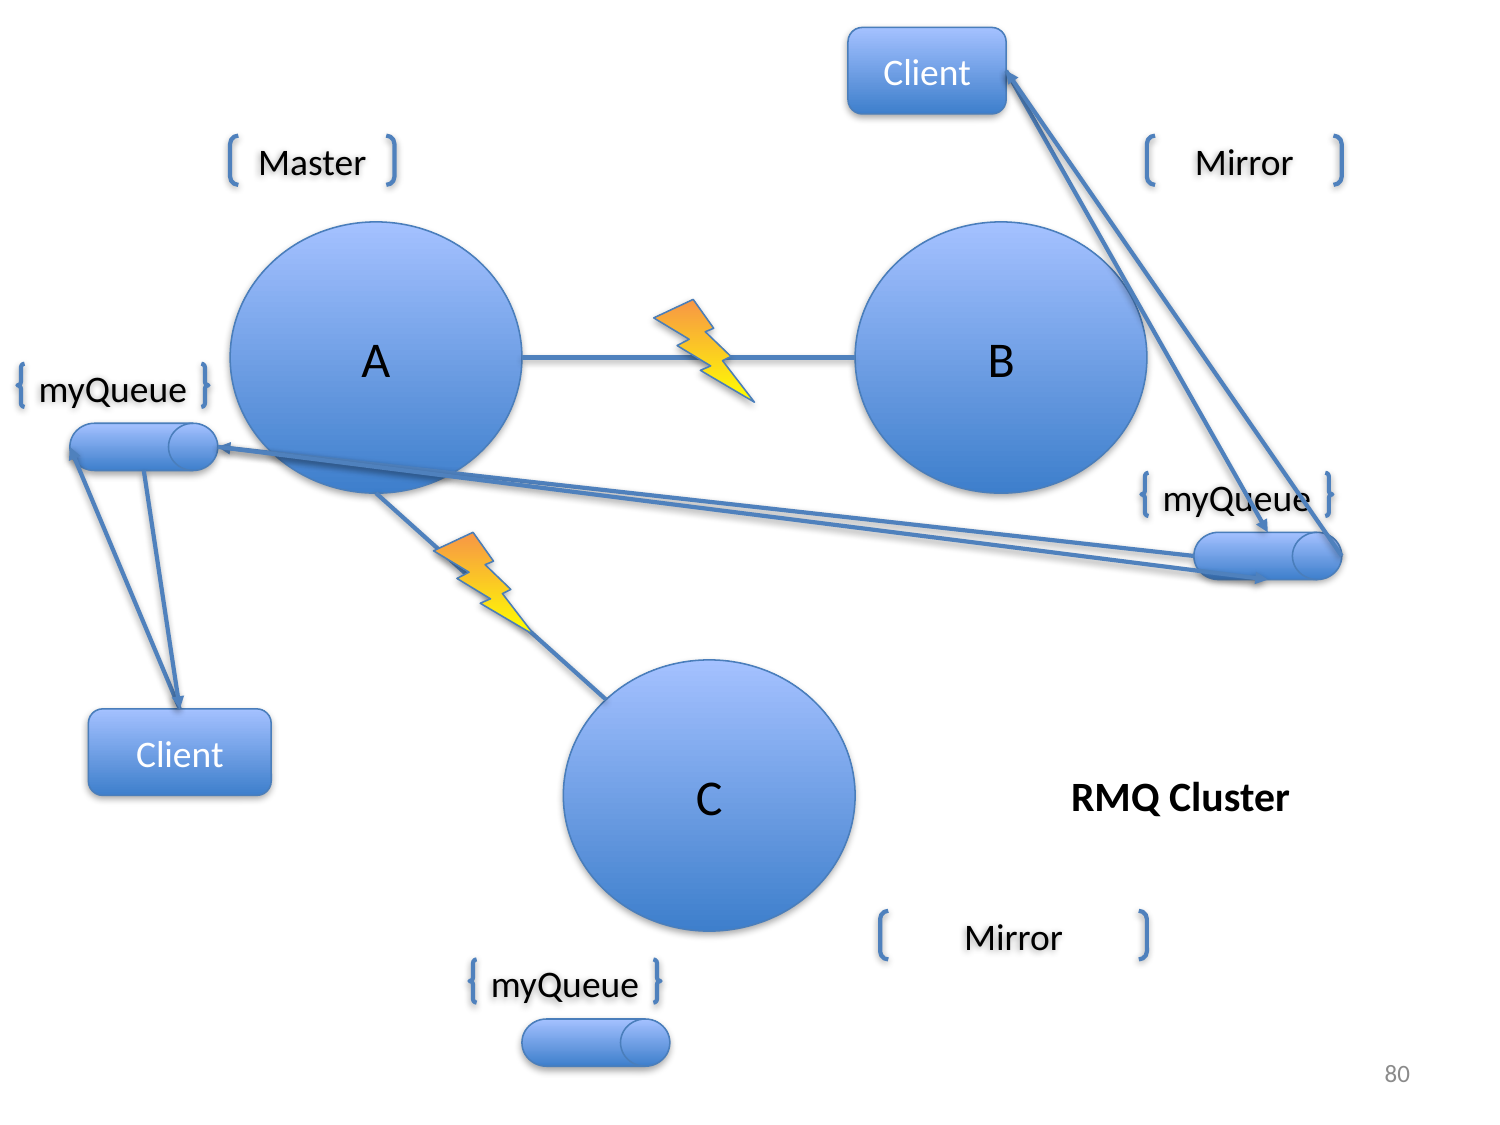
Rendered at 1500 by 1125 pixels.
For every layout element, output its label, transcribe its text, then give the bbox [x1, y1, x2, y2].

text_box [168, 446, 1269, 580]
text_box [375, 588, 607, 700]
text_box [69, 422, 219, 445]
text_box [143, 470, 181, 710]
text_box Client [87, 708, 273, 797]
text_box RMQ Cluster [1019, 762, 1342, 828]
text_box [652, 298, 732, 356]
text_box [699, 366, 756, 403]
text_box myQueue [15, 361, 211, 409]
text_box Master [227, 133, 397, 187]
text_box myQueue [467, 957, 663, 1005]
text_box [69, 446, 167, 710]
slide_number 80 [1074, 1042, 1425, 1103]
text_box [1273, 565, 1341, 581]
text_box C [562, 659, 856, 932]
text_box B [854, 221, 999, 444]
text_box Client [847, 26, 1007, 115]
text_box A [229, 221, 523, 444]
text_box Mirror [878, 908, 1150, 962]
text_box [1005, 70, 1342, 557]
text_box [521, 1018, 671, 1068]
